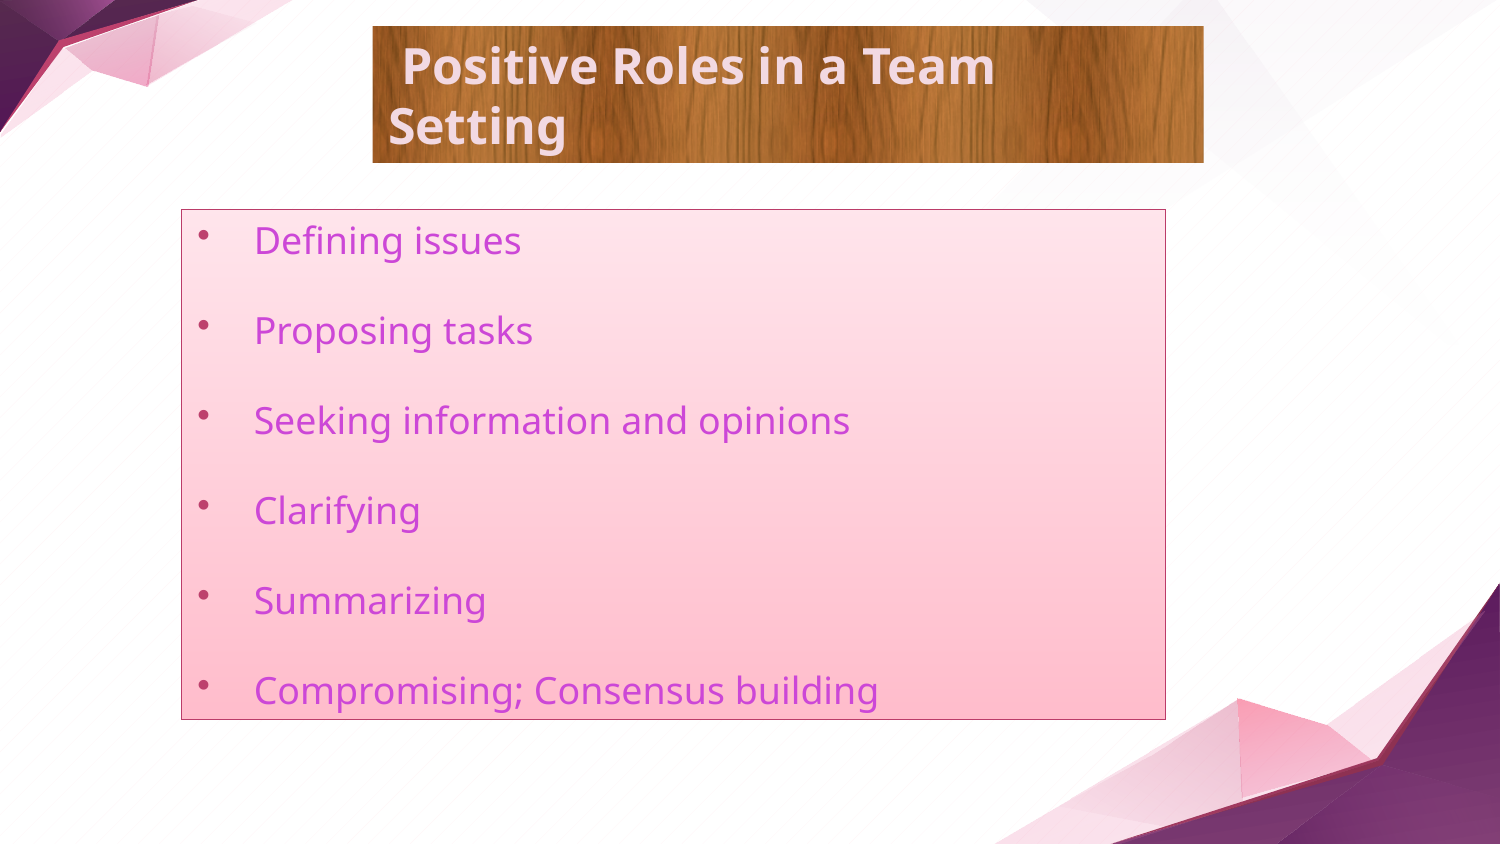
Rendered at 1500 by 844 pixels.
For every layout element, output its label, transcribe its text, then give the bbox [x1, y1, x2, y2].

text_box Positive Roles in a Team Setting [372, 26, 1204, 163]
text_box Defining issues Proposing tasks Seeking information and opinions Clarifying Summarizing Compromising; Consensus building [181, 209, 1166, 720]
